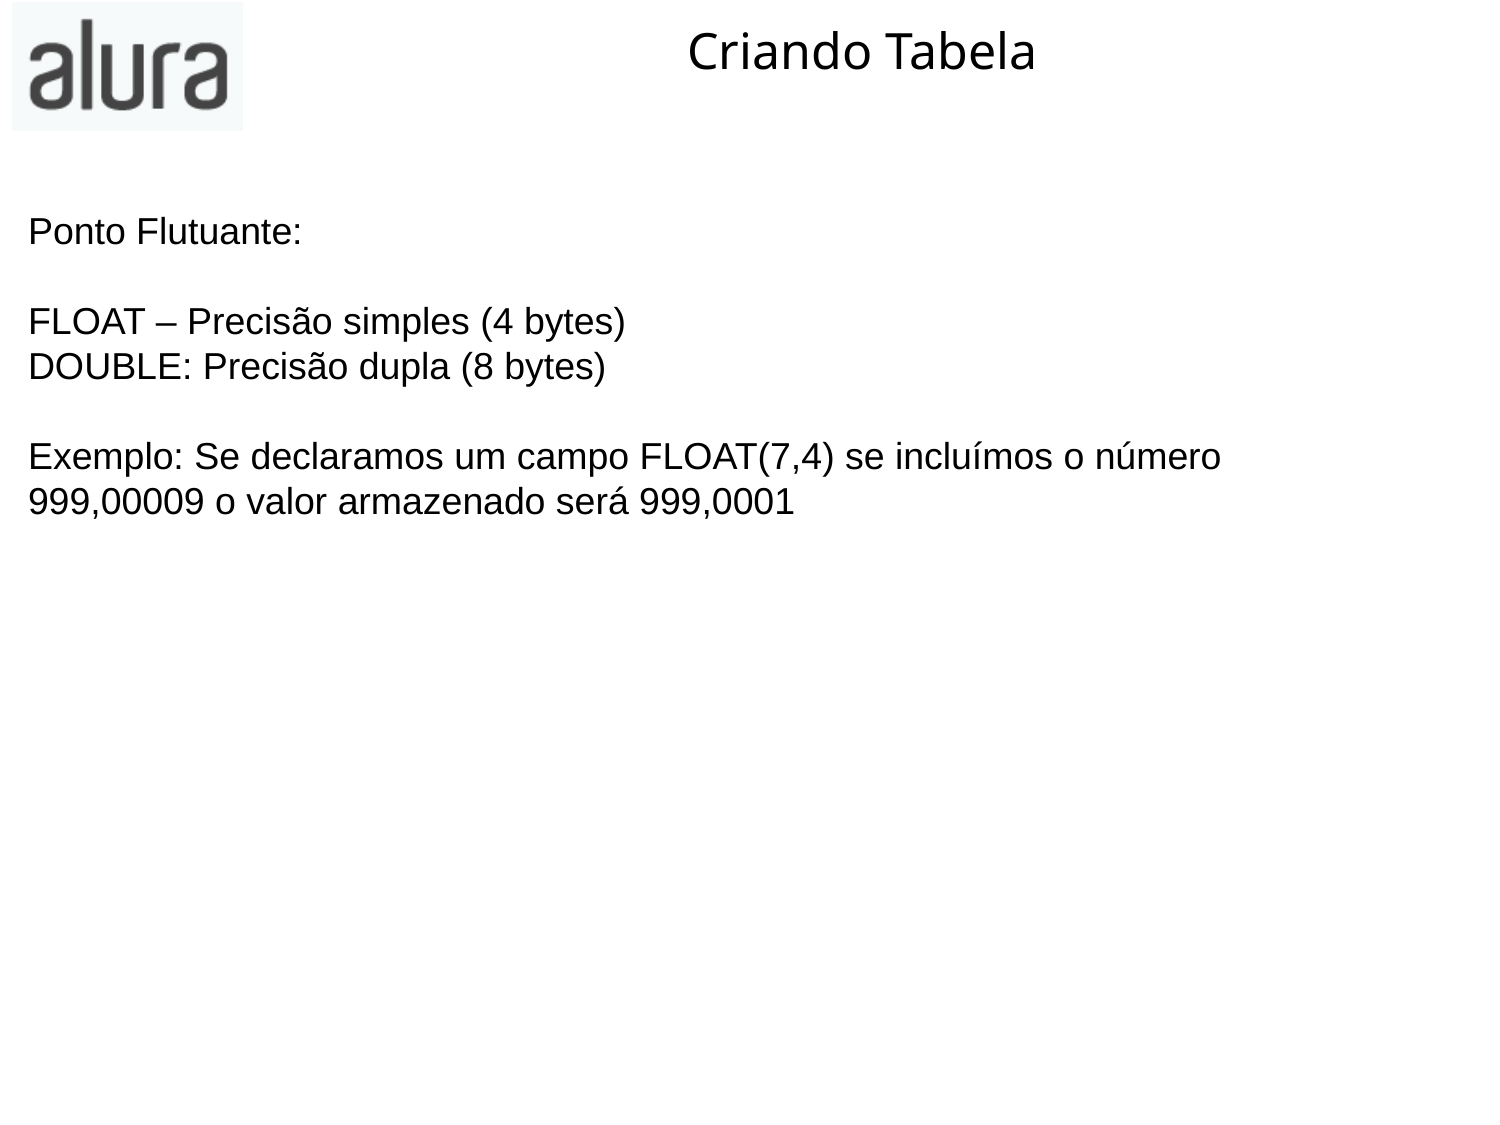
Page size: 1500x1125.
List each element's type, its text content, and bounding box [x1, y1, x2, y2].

picture [12, 2, 243, 131]
text_box Criando Tabela [249, 12, 1475, 88]
text_box Ponto Flutuante: FLOAT – Precisão simples (4 bytes) DOUBLE: Precisão dupla (8 bytes) Exemplo: Se declaramos um campo FLOAT(7,4) se incluímos o número 999,00009 o valor armazenado será 999,0001 [13, 199, 1314, 725]
